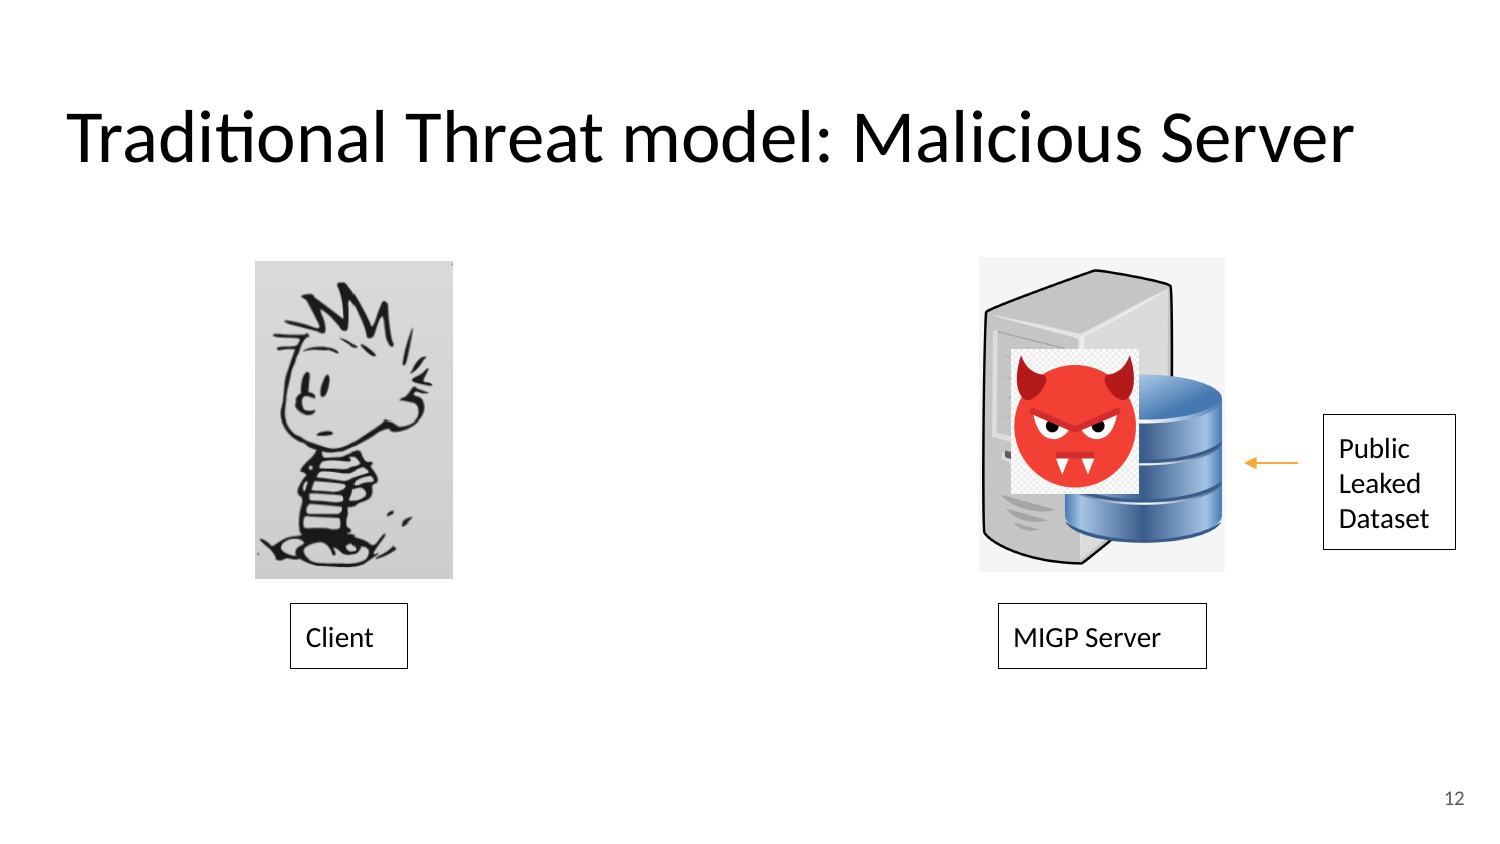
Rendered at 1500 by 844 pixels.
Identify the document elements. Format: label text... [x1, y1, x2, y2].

picture [979, 257, 1226, 572]
text_box Public Leaked Dataset [1323, 414, 1456, 550]
text_box MIGP Server [998, 603, 1207, 669]
picture [255, 260, 453, 579]
title Traditional Threat model: Malicious Server [51, 72, 1449, 167]
slide_number 12 [1389, 764, 1480, 830]
text_box Client [290, 603, 408, 669]
